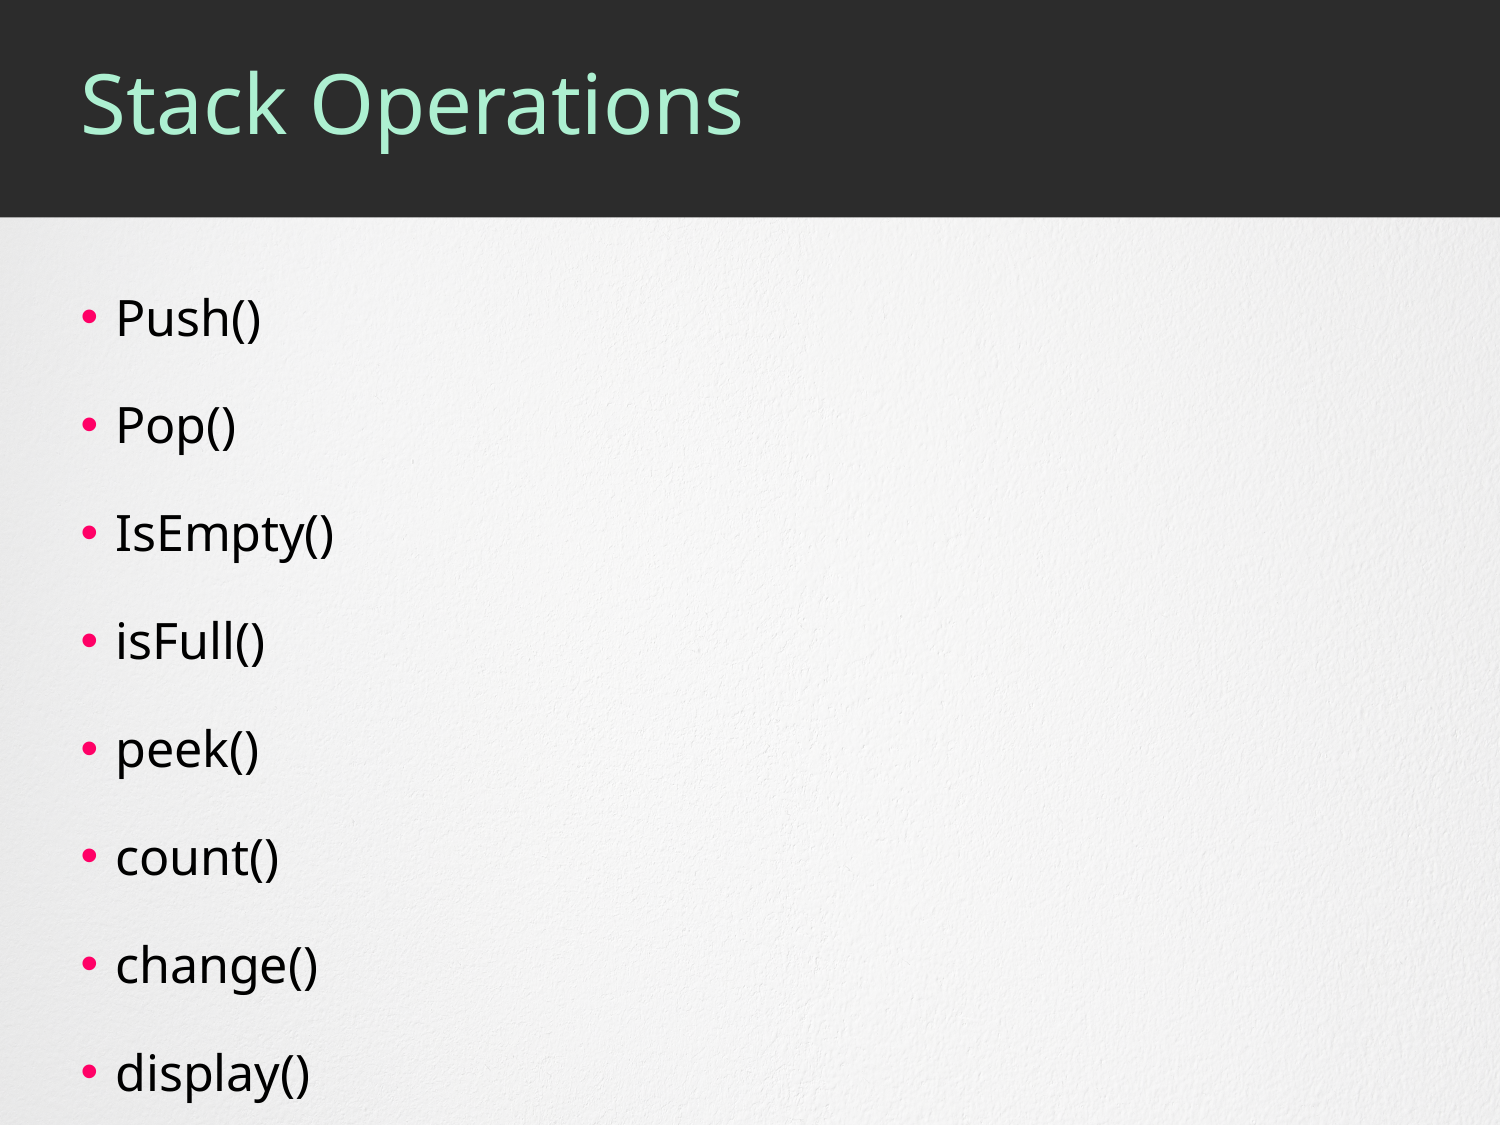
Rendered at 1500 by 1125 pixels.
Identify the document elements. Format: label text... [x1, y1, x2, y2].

list Push() Pop() IsEmpty() isFull() peek() count() change() display() [65, 248, 1487, 1110]
title Stack Operations [65, 0, 1500, 216]
